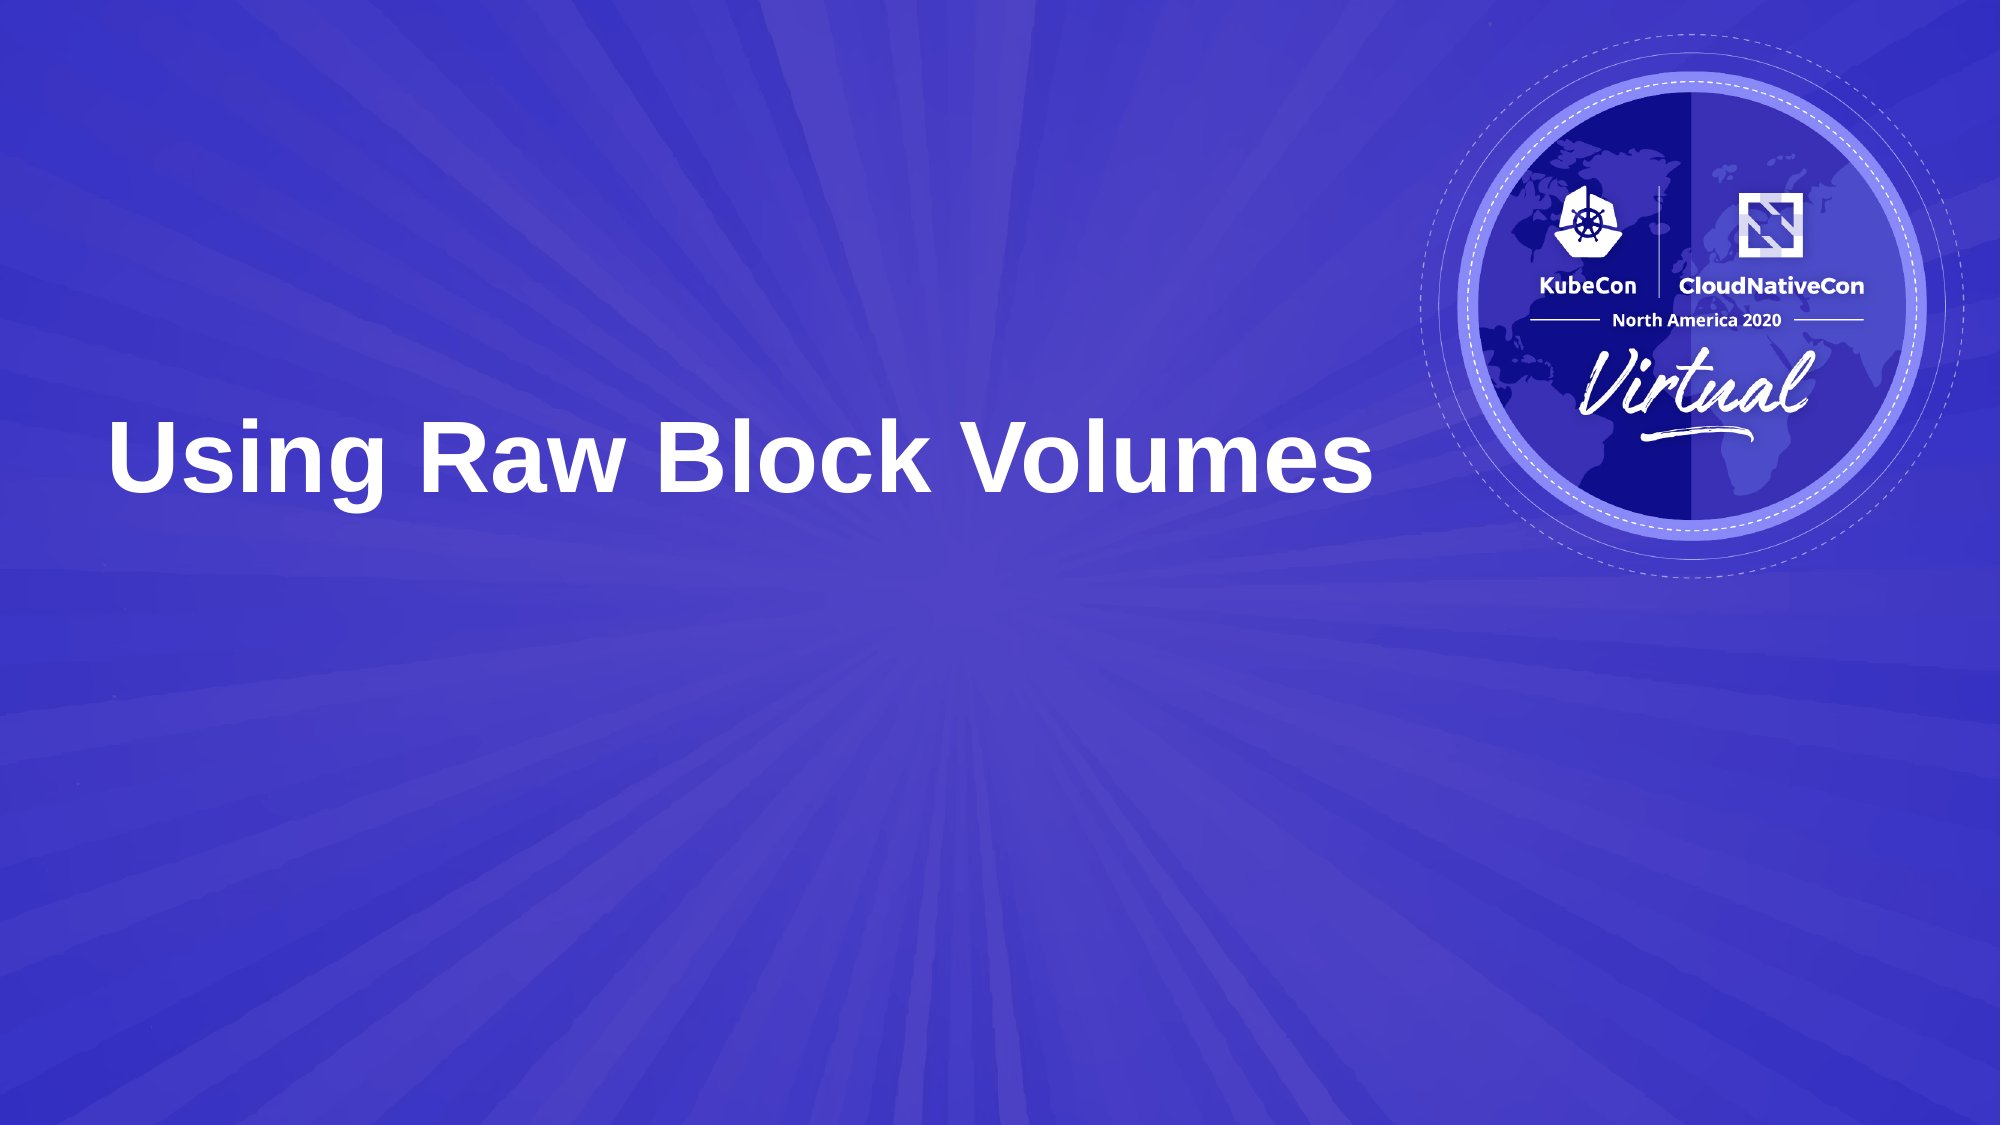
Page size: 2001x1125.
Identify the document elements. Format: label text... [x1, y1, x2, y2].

picture [0, 0, 2000, 1125]
text_box Using Raw Block Volumes [91, 350, 1411, 569]
